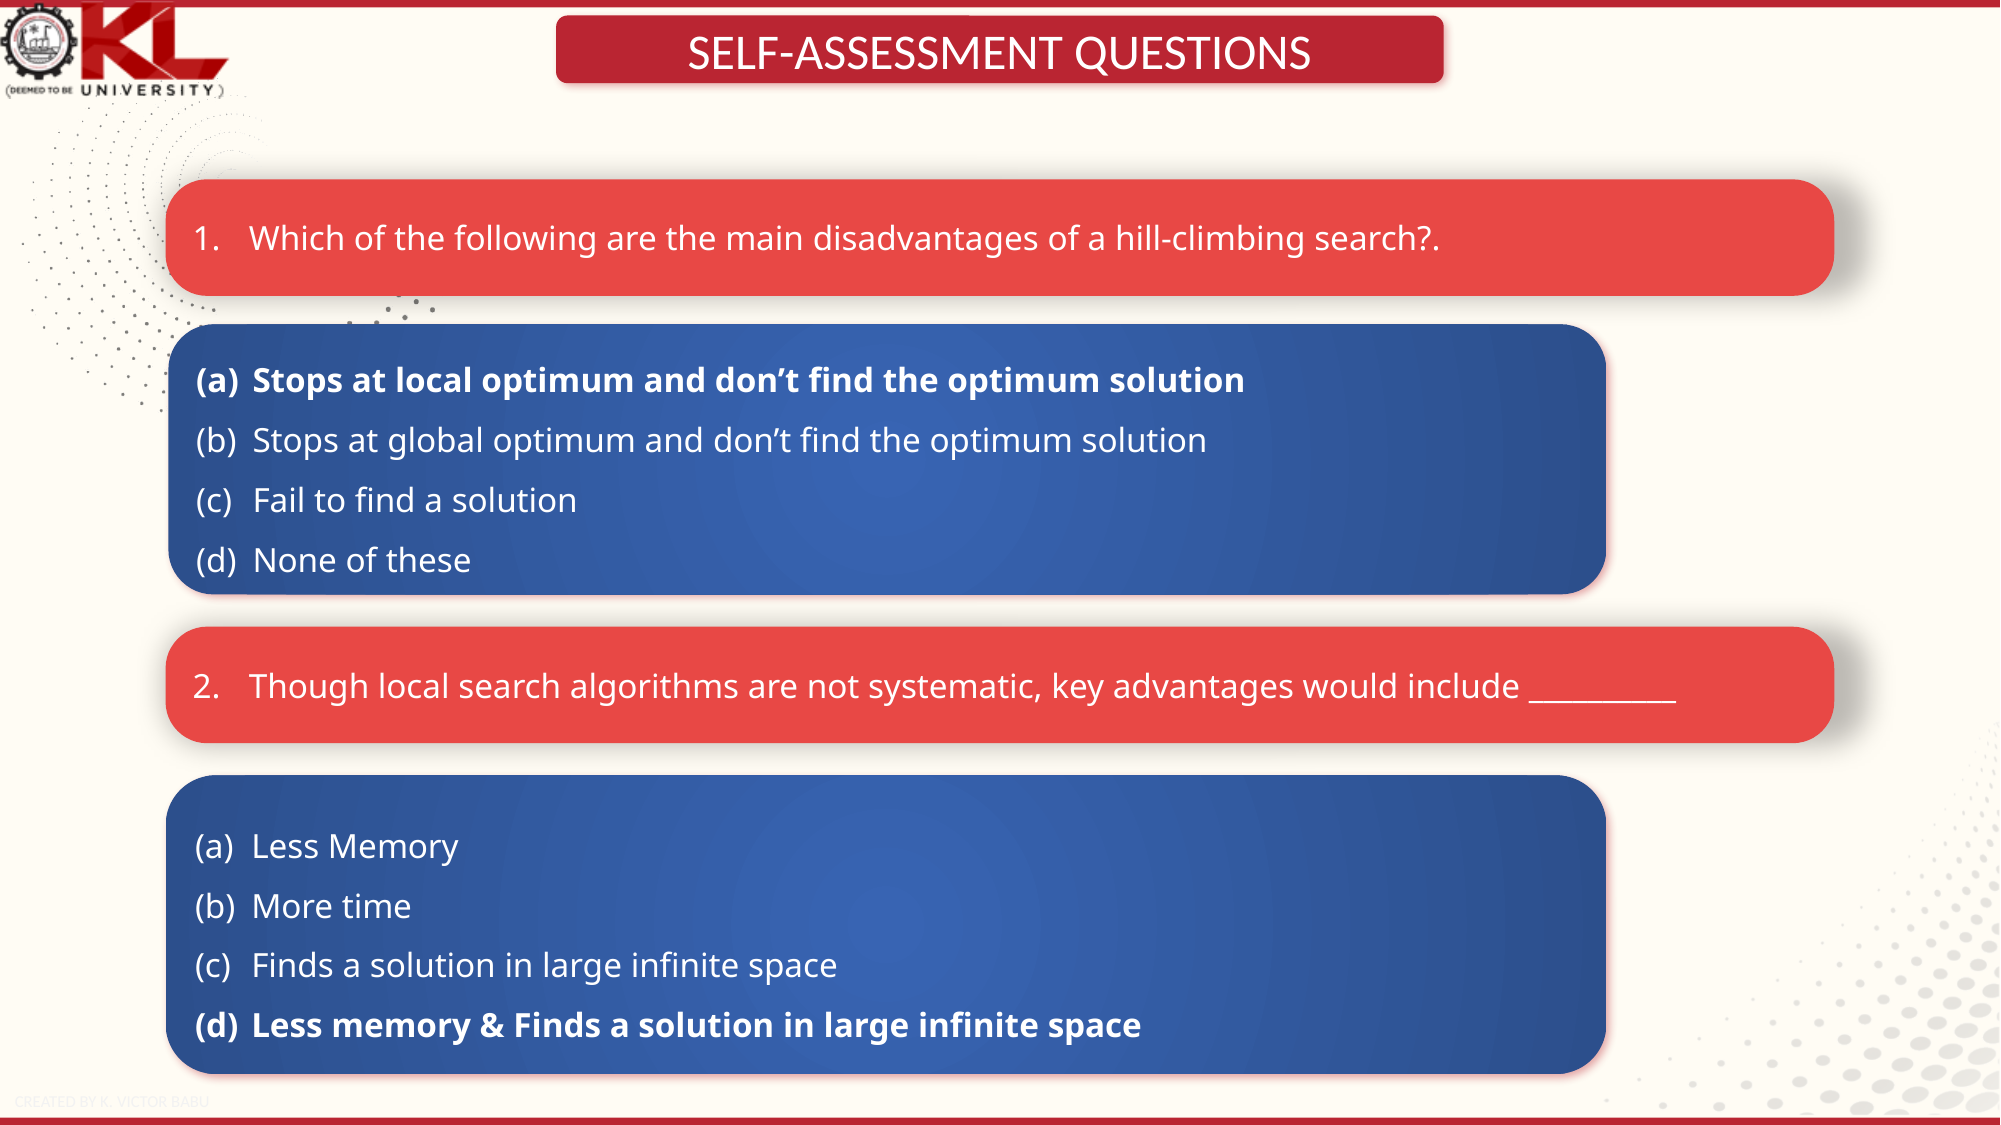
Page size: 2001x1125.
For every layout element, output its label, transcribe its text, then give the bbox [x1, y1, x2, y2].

text_box Which of the following are the main disadvantages of a hill-climbing search?. [165, 179, 1835, 296]
text_box Though local search algorithms are not systematic, key advantages would include __________ [165, 626, 1835, 744]
text_box Less Memory More time Finds a solution in large infinite space Less memory & Finds a solution in large infinite space [164, 773, 1608, 1076]
text_box Stops at local optimum and don’t find the optimum solution Stops at global optimum and don’t find the optimum solution Fail to find a solution None of these [166, 322, 1608, 596]
picture [0, 0, 327, 99]
text_box SELF-ASSESSMENT QUESTIONS [554, 13, 1446, 85]
